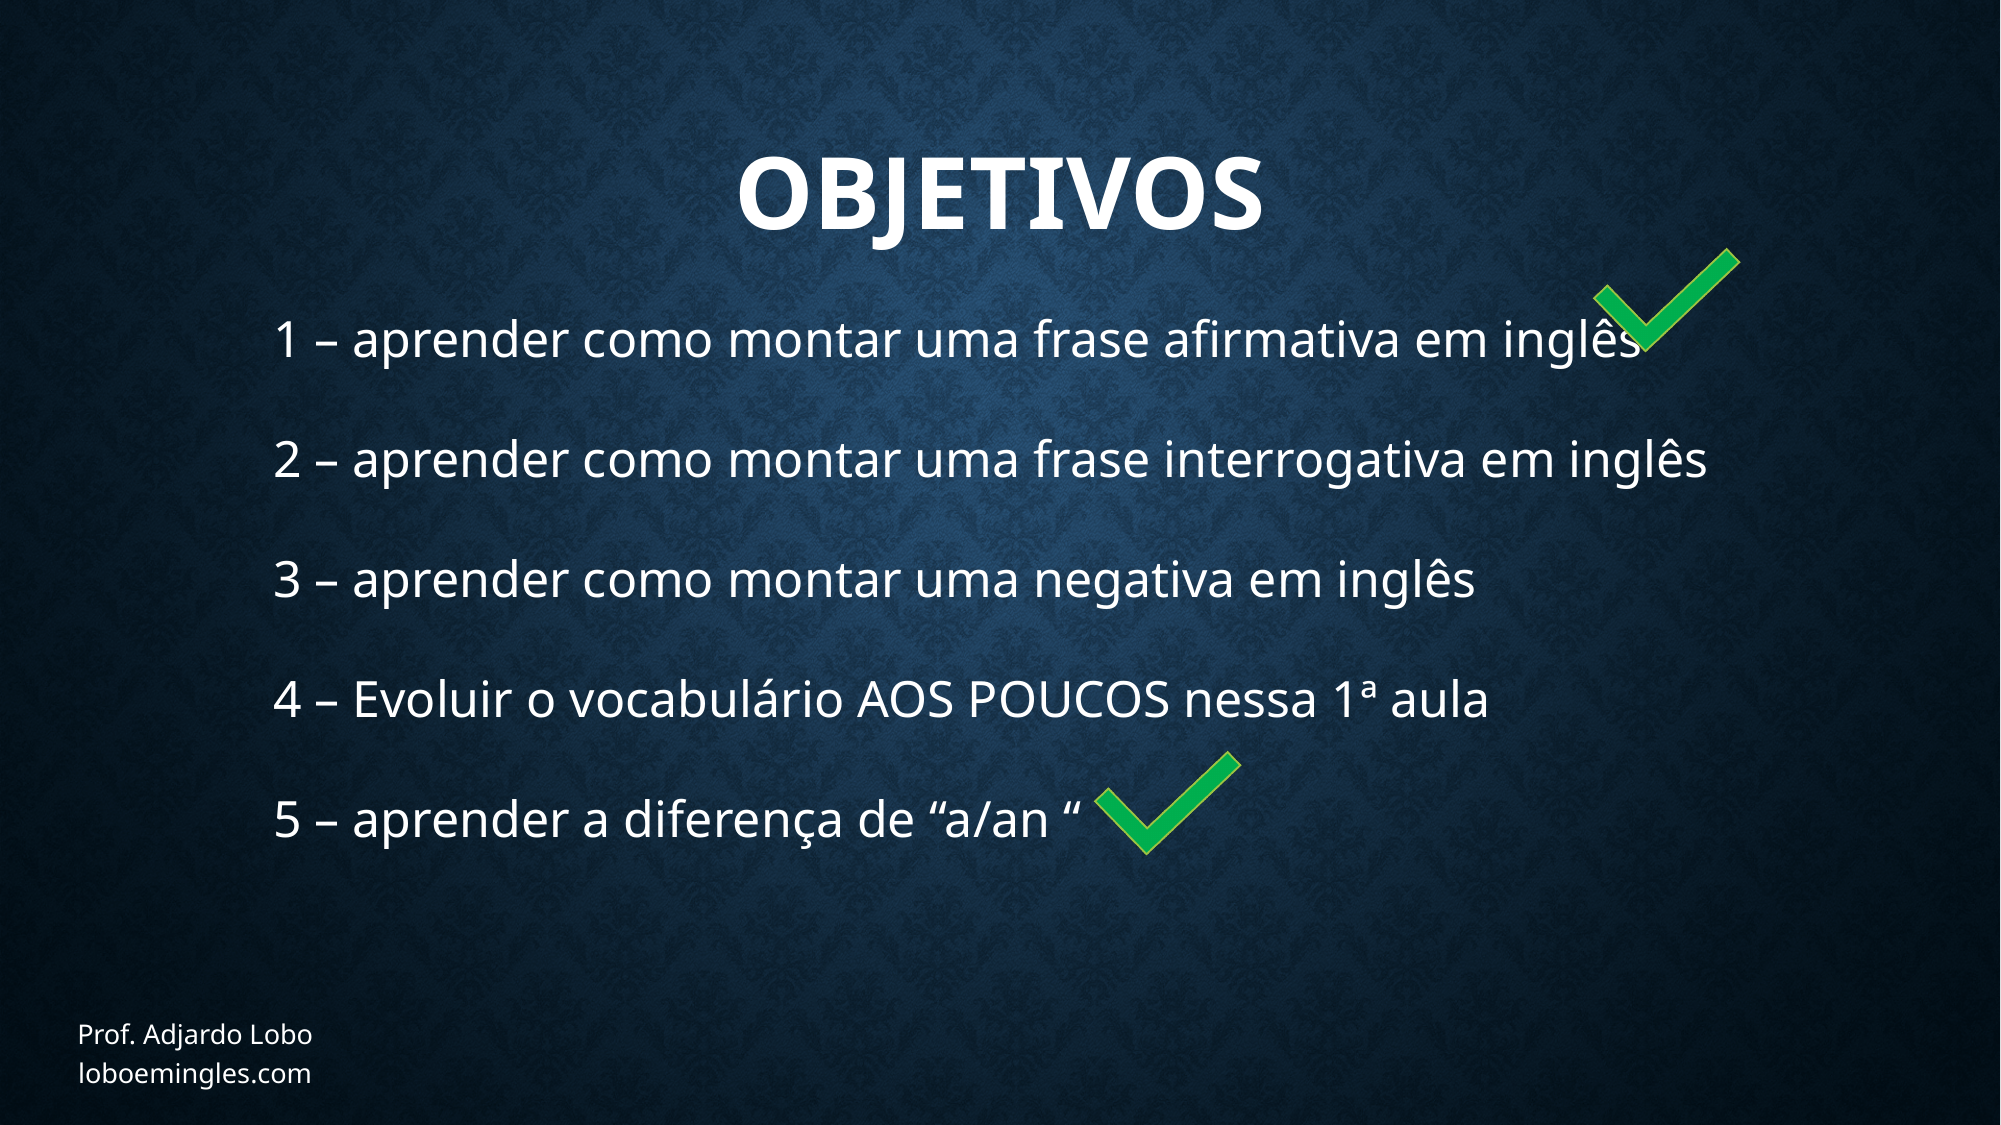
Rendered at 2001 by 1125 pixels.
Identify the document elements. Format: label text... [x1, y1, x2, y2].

picture [1092, 727, 1244, 879]
text_box 1 – aprender como montar uma frase afirmativa em inglês 2 – aprender como montar uma frase interrogativa em inglês 3 – aprender como montar uma negativa em inglês 4 – Evoluir o vocabulário AOS POUCOS nessa 1ª aula 5 – aprender a diferença de “a/an “ [258, 299, 1833, 855]
subtitle Prof. Adjardo Lobo loboemingles.com [0, 1003, 390, 1100]
picture [1590, 224, 1742, 376]
title Objetivos [86, 73, 1914, 259]
